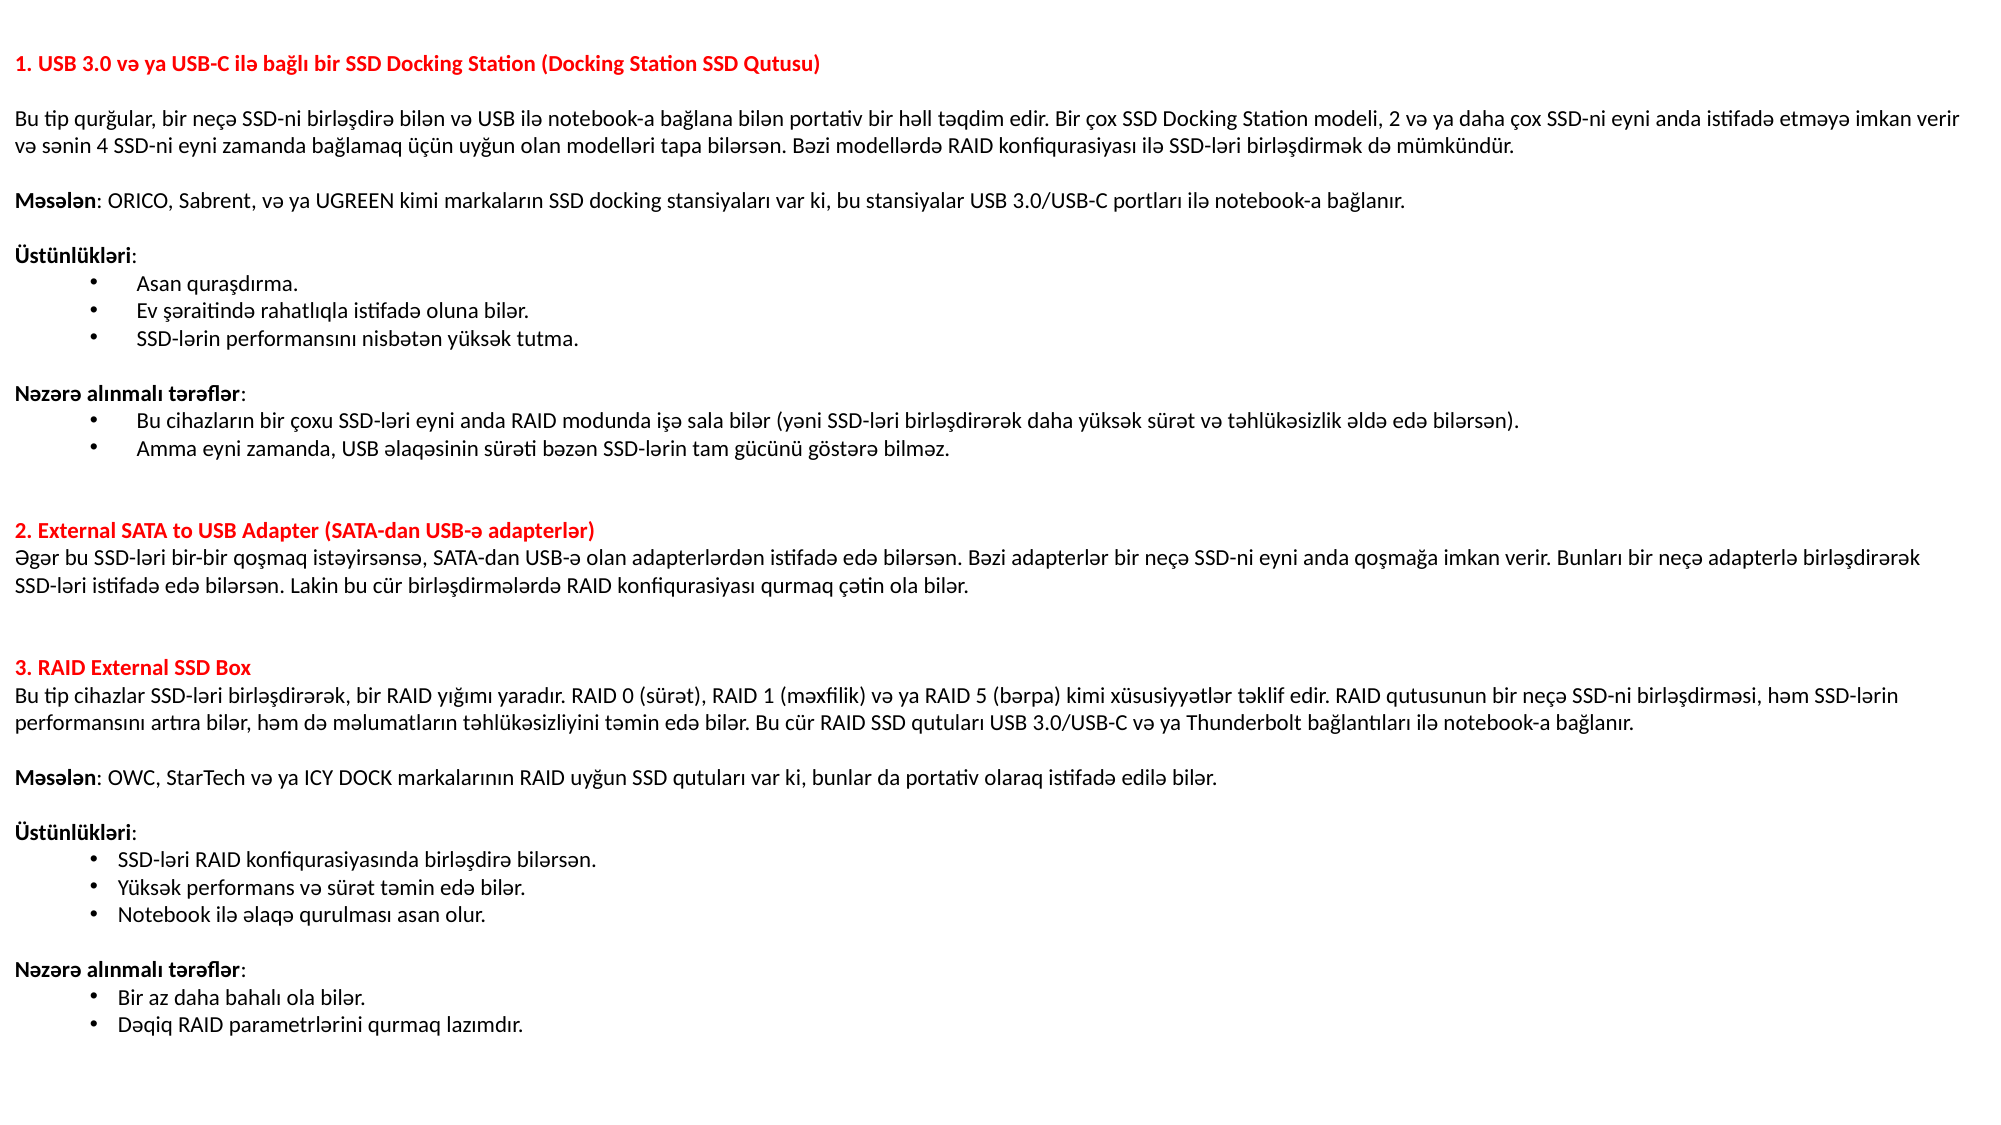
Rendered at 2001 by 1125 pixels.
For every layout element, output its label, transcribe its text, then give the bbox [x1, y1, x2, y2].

text_box 1. USB 3.0 və ya USB-C ilə bağlı bir SSD Docking Station (Docking Station SSD Qutusu) Bu tip qurğular, bir neçə SSD-ni birləşdirə bilən və USB ilə notebook-a bağlana bilən portativ bir həll təqdim edir. Bir çox SSD Docking Station modeli, 2 və ya daha çox SSD-ni eyni anda istifadə etməyə imkan verir və sənin 4 SSD-ni eyni zamanda bağlamaq üçün uyğun olan modelləri tapa bilərsən. Bəzi modellərdə RAID konfiqurasiyası ilə SSD-ləri birləşdirmək də mümkündür. Məsələn: ORICO, Sabrent, və ya UGREEN kimi markaların SSD docking stansiyaları var ki, bu stansiyalar USB 3.0/USB-C portları ilə notebook-a bağlanır. Üstünlükləri: Asan quraşdırma. Ev şəraitində rahatlıqla istifadə oluna bilər. SSD-lərin performansını nisbətən yüksək tutma. Nəzərə alınmalı tərəflər: Bu cihazların bir çoxu SSD-ləri eyni anda RAID modunda işə sala bilər (yəni SSD-ləri birləşdirərək daha yüksək sürət və təhlükəsizlik əldə edə bilərsən). Amma eyni zamanda, USB əlaqəsinin sürəti bəzən SSD-lərin tam gücünü göstərə bilməz. 2. External SATA to USB Adapter (SATA-dan USB-ə adapterlər) Əgər bu SSD-ləri bir-bir qoşmaq istəyirsənsə, SATA-dan USB-ə olan adapterlərdən istifadə edə bilərsən. Bəzi adapterlər bir neçə SSD-ni eyni anda qoşmağa imkan verir. Bunları bir neçə adapterlə birləşdirərək SSD-ləri istifadə edə bilərsən. Lakin bu cür birləşdirmələrdə RAID konfiqurasiyası qurmaq çətin ola bilər. 3. RAID External SSD Box Bu tip cihazlar SSD-ləri birləşdirərək, bir RAID yığımı yaradır. RAID 0 (sürət), RAID 1 (məxfilik) və ya RAID 5 (bərpa) kimi xüsusiyyətlər təklif edir. RAID qutusunun bir neçə SSD-ni birləşdirməsi, həm SSD-lərin performansını artıra bilər, həm də məlumatların təhlükəsizliyini təmin edə bilər. Bu cür RAID SSD qutuları USB 3.0/USB-C və ya Thunderbolt bağlantıları ilə notebook-a bağlanır. Məsələn: OWC, StarTech və ya ICY DOCK markalarının RAID uyğun SSD qutuları var ki, bunlar da portativ olaraq istifadə edilə bilər. Üstünlükləri: SSD-ləri RAID konfiqurasiyasında birləşdirə bilərsən. Yüksək performans və sürət təmin edə bilər. Notebook ilə əlaqə qurulması asan olur. Nəzərə alınmalı tərəflər: Bir az daha bahalı ola bilər. Dəqiq RAID parametrlərini qurmaq lazımdır. [0, 41, 2000, 1072]
